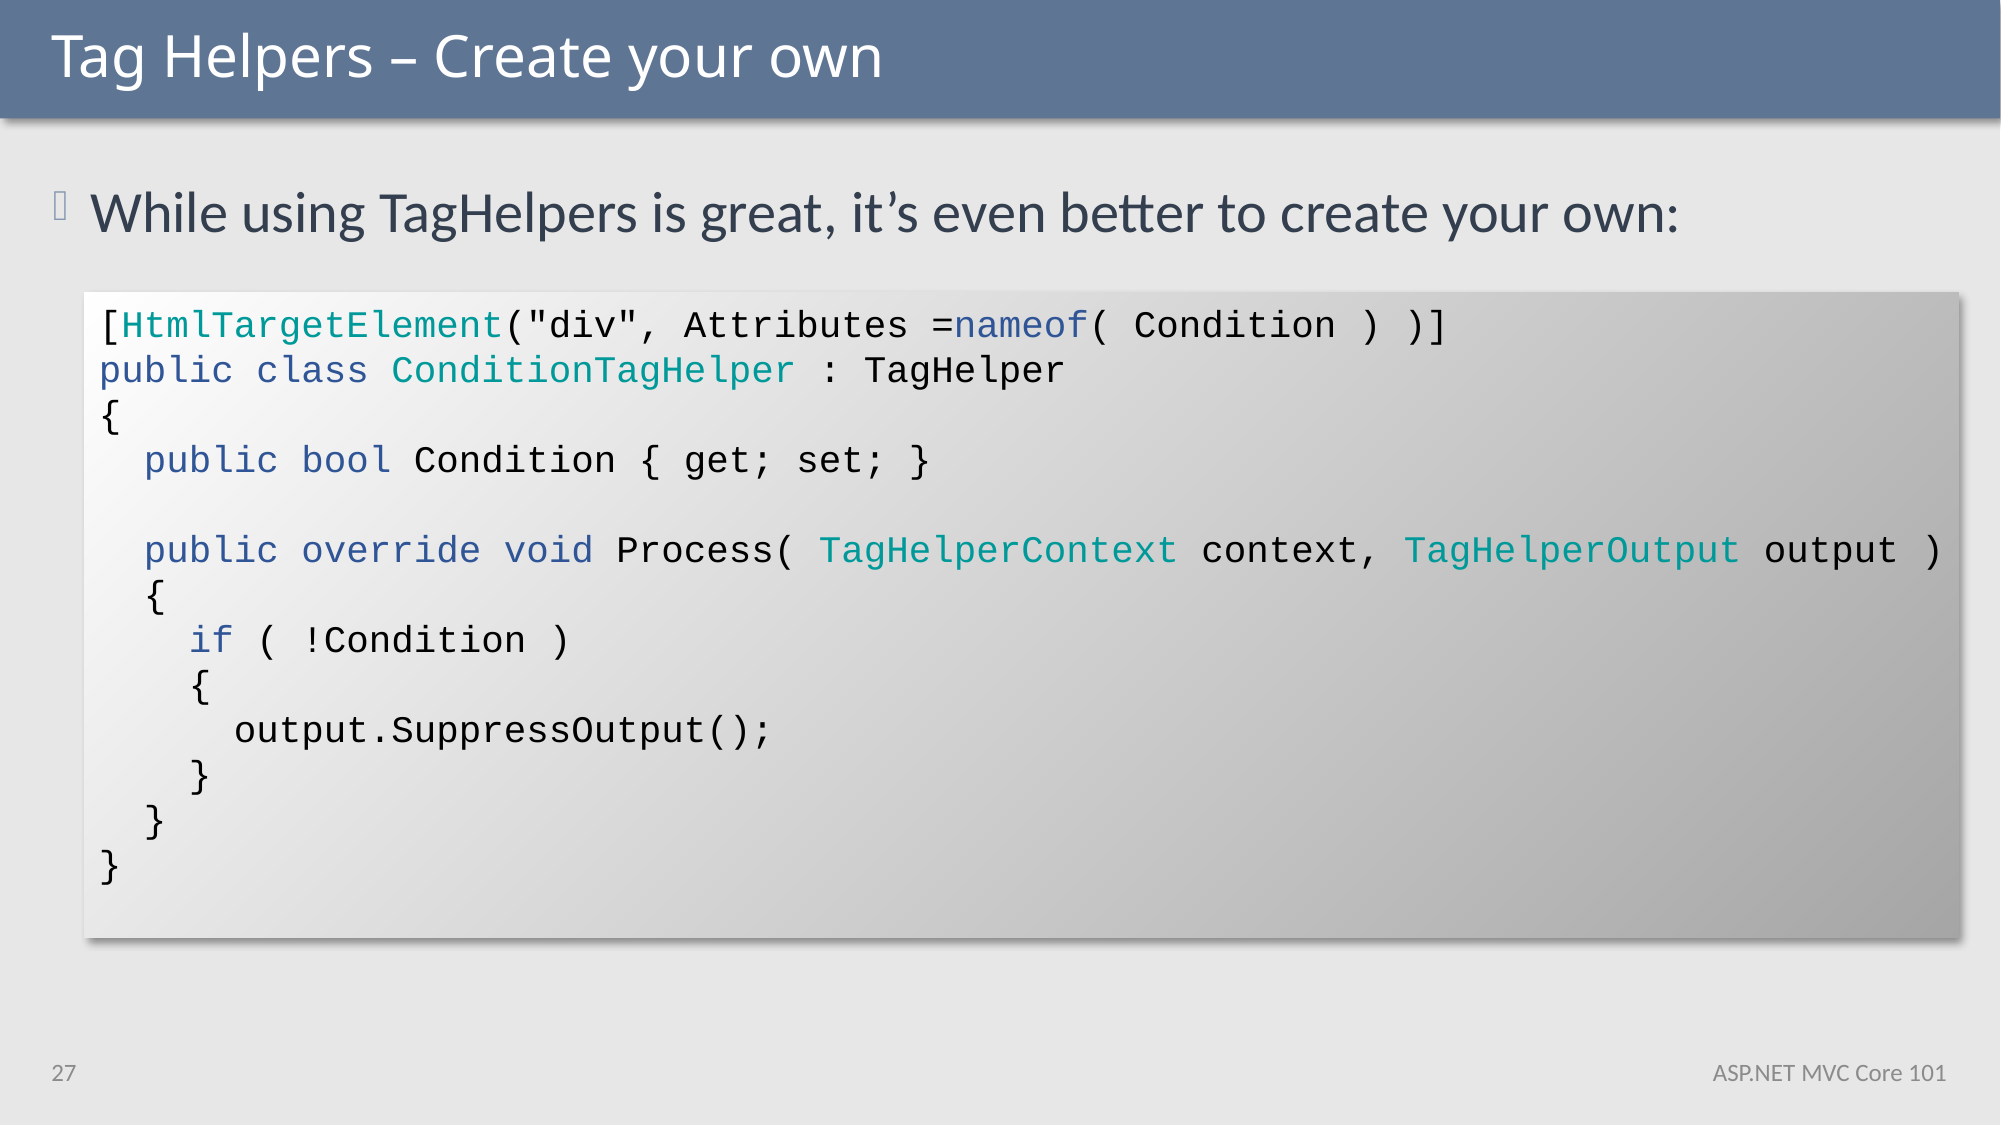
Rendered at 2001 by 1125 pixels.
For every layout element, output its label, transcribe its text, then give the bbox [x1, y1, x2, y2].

footer ASP.NET MVC Core 101 [1224, 1041, 1963, 1102]
title Tag Helpers – Create your own [36, 1, 1963, 118]
list While using TagHelpers is great, it’s even better to create your own: [37, 174, 1963, 1014]
slide_number 27 [36, 1041, 123, 1102]
text_box [HtmlTargetElement("div", Attributes =nameof( Condition ) )] public class ConditionTagHelper : TagHelper { public bool Condition { get; set; } public override void Process( TagHelperContext context, TagHelperOutput output ) { if ( !Condition ) { output.SuppressOutput(); } } } [84, 292, 1959, 938]
